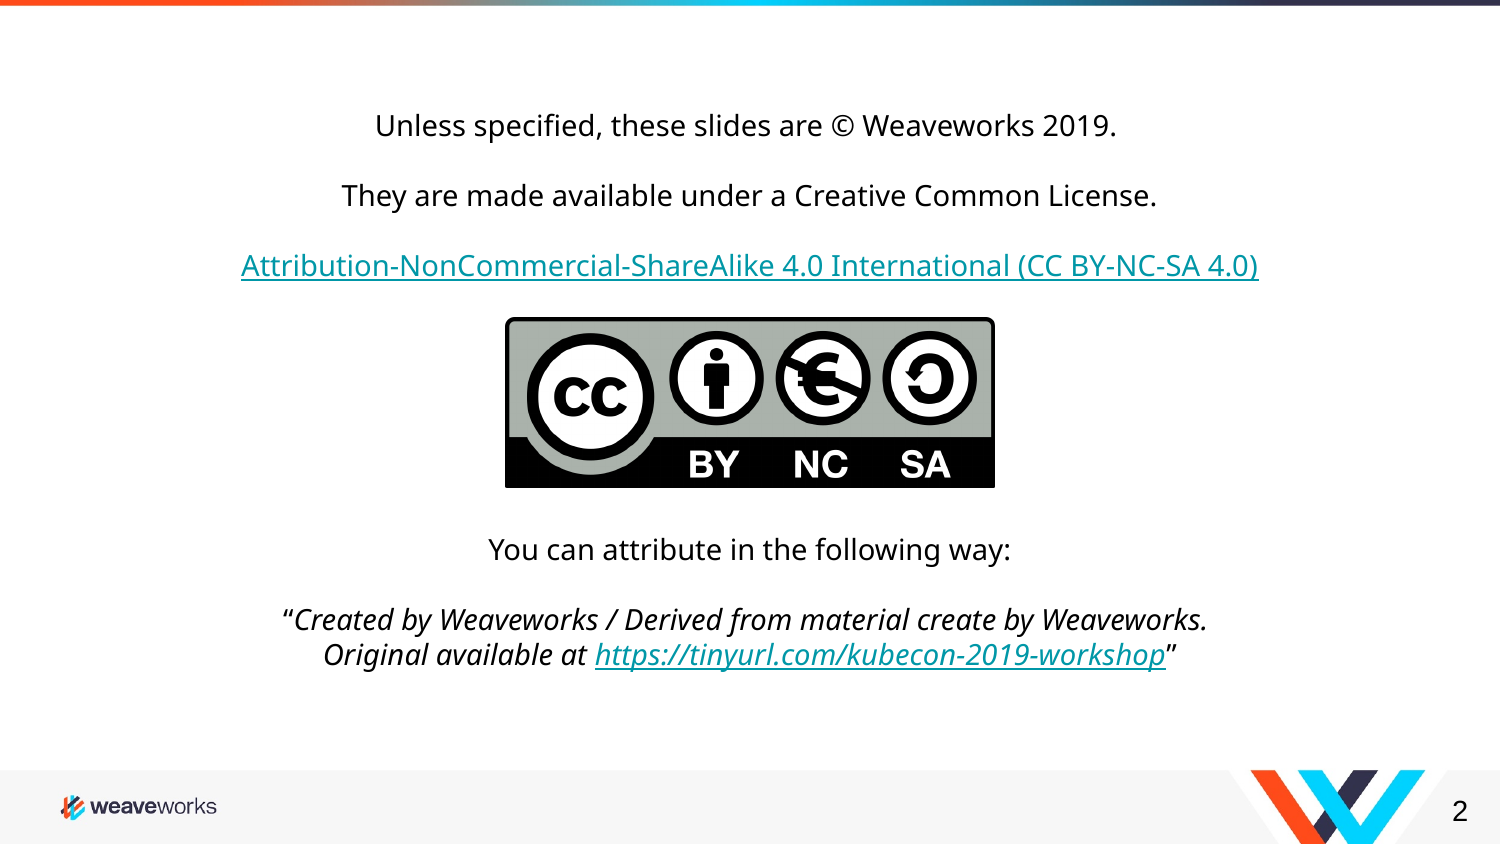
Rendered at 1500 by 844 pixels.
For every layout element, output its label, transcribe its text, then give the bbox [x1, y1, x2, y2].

slide_number ‹#› [1423, 777, 1498, 842]
picture [0, 0, 1500, 844]
text_box Unless specified, these slides are © Weaveworks 2019. They are made available under a Creative Common License. Attribution-NonCommercial-ShareAlike 4.0 International (CC BY-NC-SA 4.0) You can attribute in the following way: “Created by Weaveworks / Derived from material create by Weaveworks. Original available at https://tinyurl.com/kubecon-2019-workshop” [93, 92, 1407, 689]
